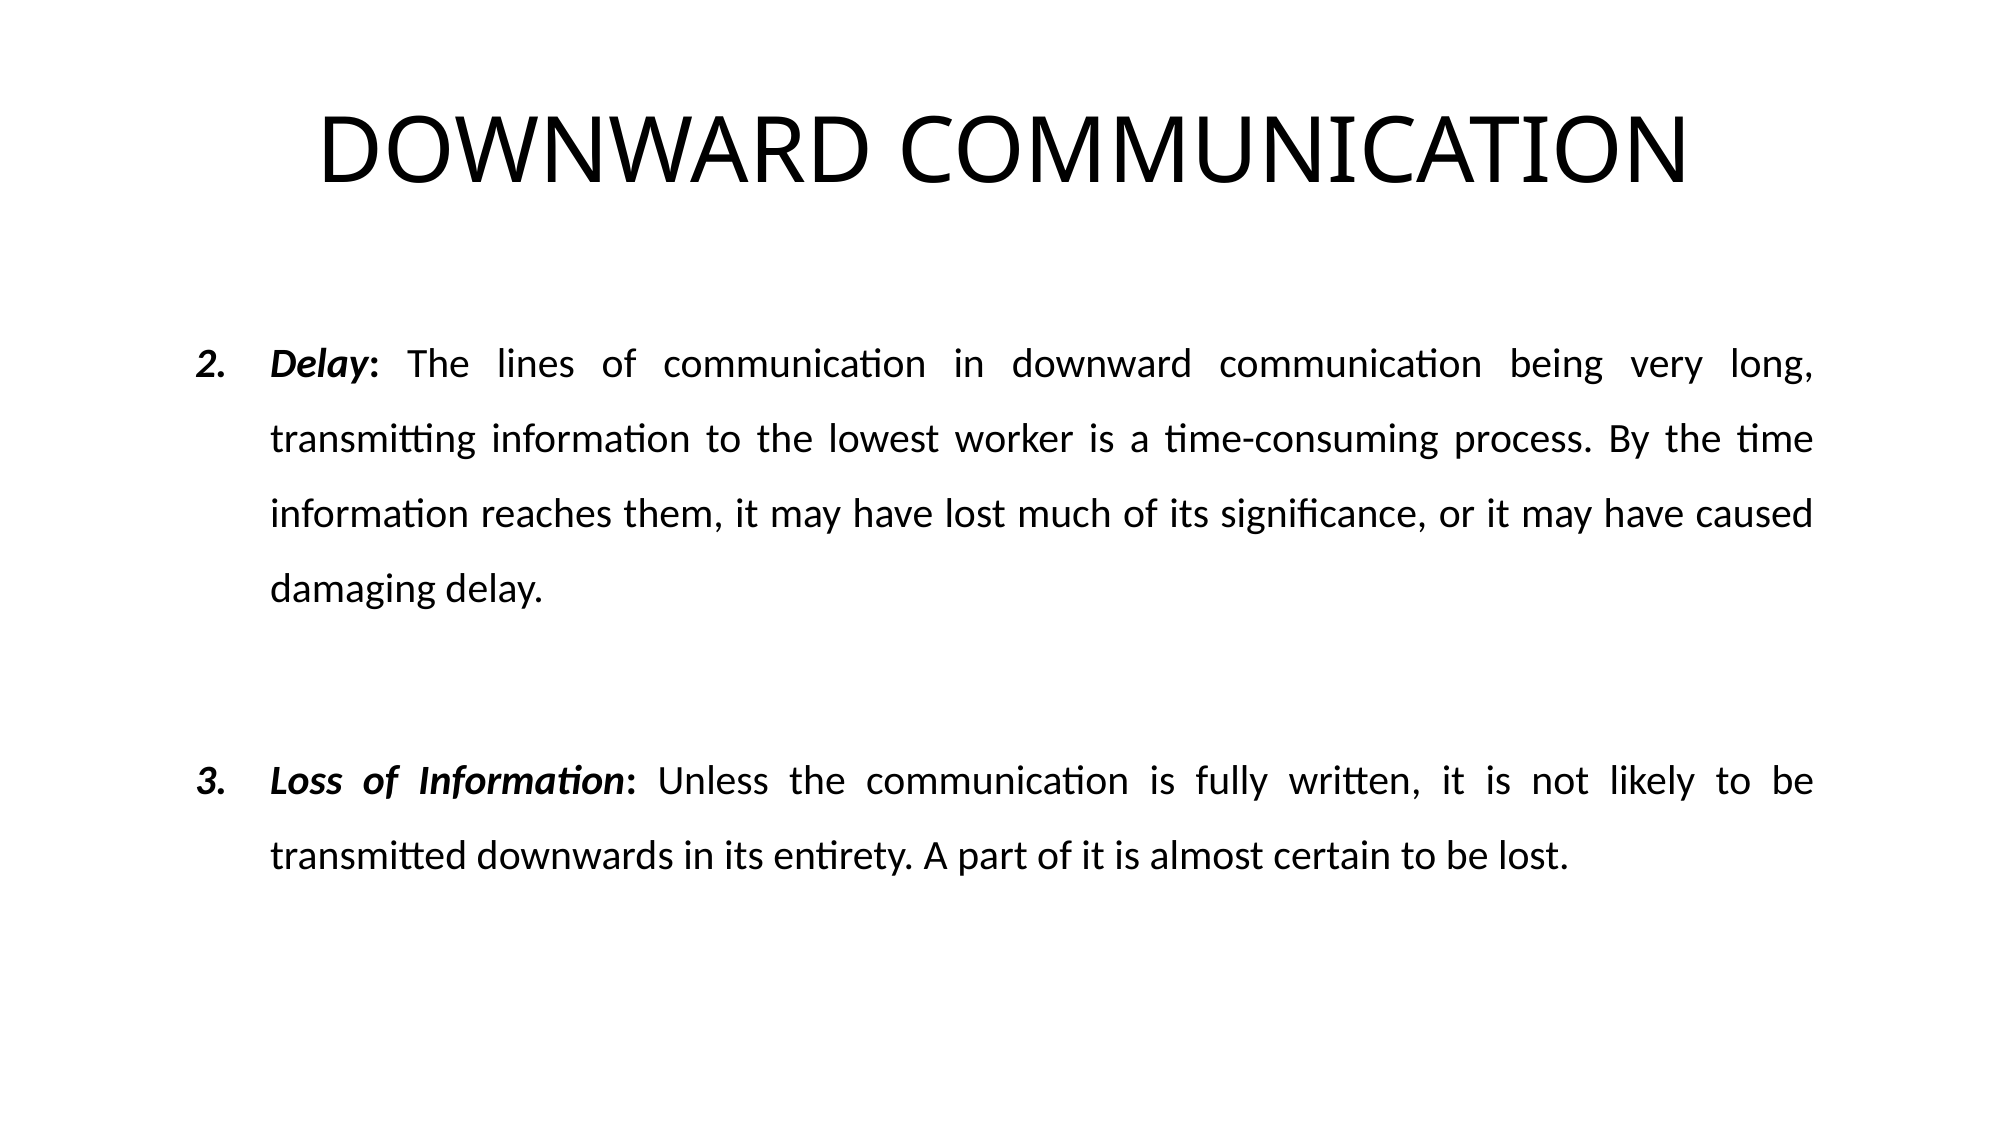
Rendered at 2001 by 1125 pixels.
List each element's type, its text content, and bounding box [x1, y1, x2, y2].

list Delay: The lines of communication in downward communication being very long, transmitting information to the lowest worker is a time-consuming process. By the time information reaches them, it may have lost much of its significance, or it may have caused damaging delay. Loss of Information: Unless the communication is fully written, it is not likely to be transmitted downwards in its entirety. A part of it is almost certain to be lost. [180, 302, 1830, 1030]
title DOWNWARD COMMUNICATION [180, 47, 1830, 260]
